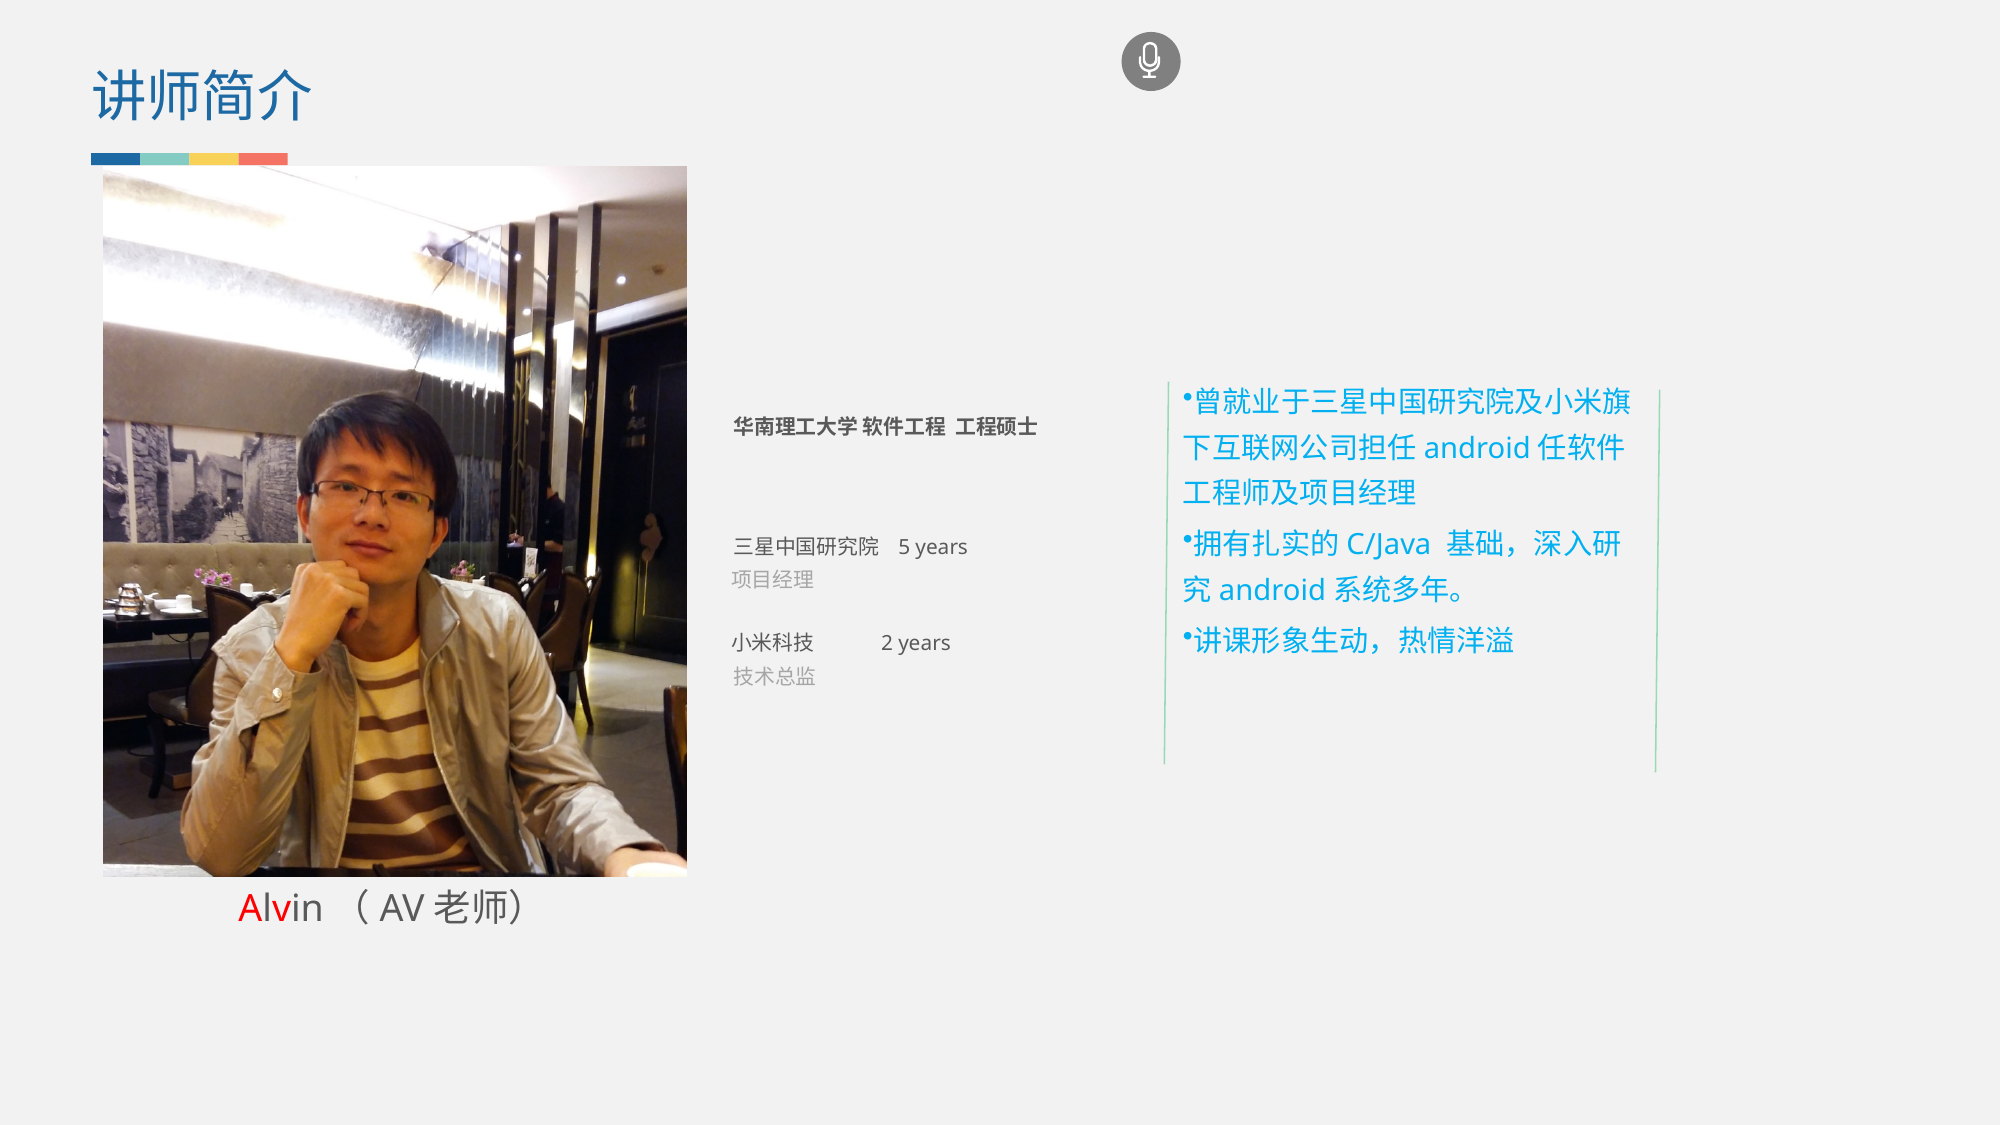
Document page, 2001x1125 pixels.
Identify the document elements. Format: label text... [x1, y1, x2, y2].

text_box 讲师简介 [91, 60, 699, 128]
text_box 曾就业于三星中国研究院及小米旗下互联网公司担任android任软件工程师及项目经理 拥有扎实的C/Java 基础，深入研究android系统多年。 讲课形象生动，热情洋溢 [1168, 365, 1661, 665]
text_box 华南理工大学 软件工程 工程硕士 [726, 406, 1089, 447]
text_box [1655, 389, 1660, 773]
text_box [1173, 621, 1220, 697]
picture [102, 166, 687, 877]
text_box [1164, 381, 1169, 765]
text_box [1121, 31, 1181, 92]
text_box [90, 152, 288, 166]
text_box Alvin（AV老师） [164, 886, 609, 937]
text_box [1173, 525, 1220, 601]
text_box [723, 525, 1159, 601]
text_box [723, 621, 1159, 697]
